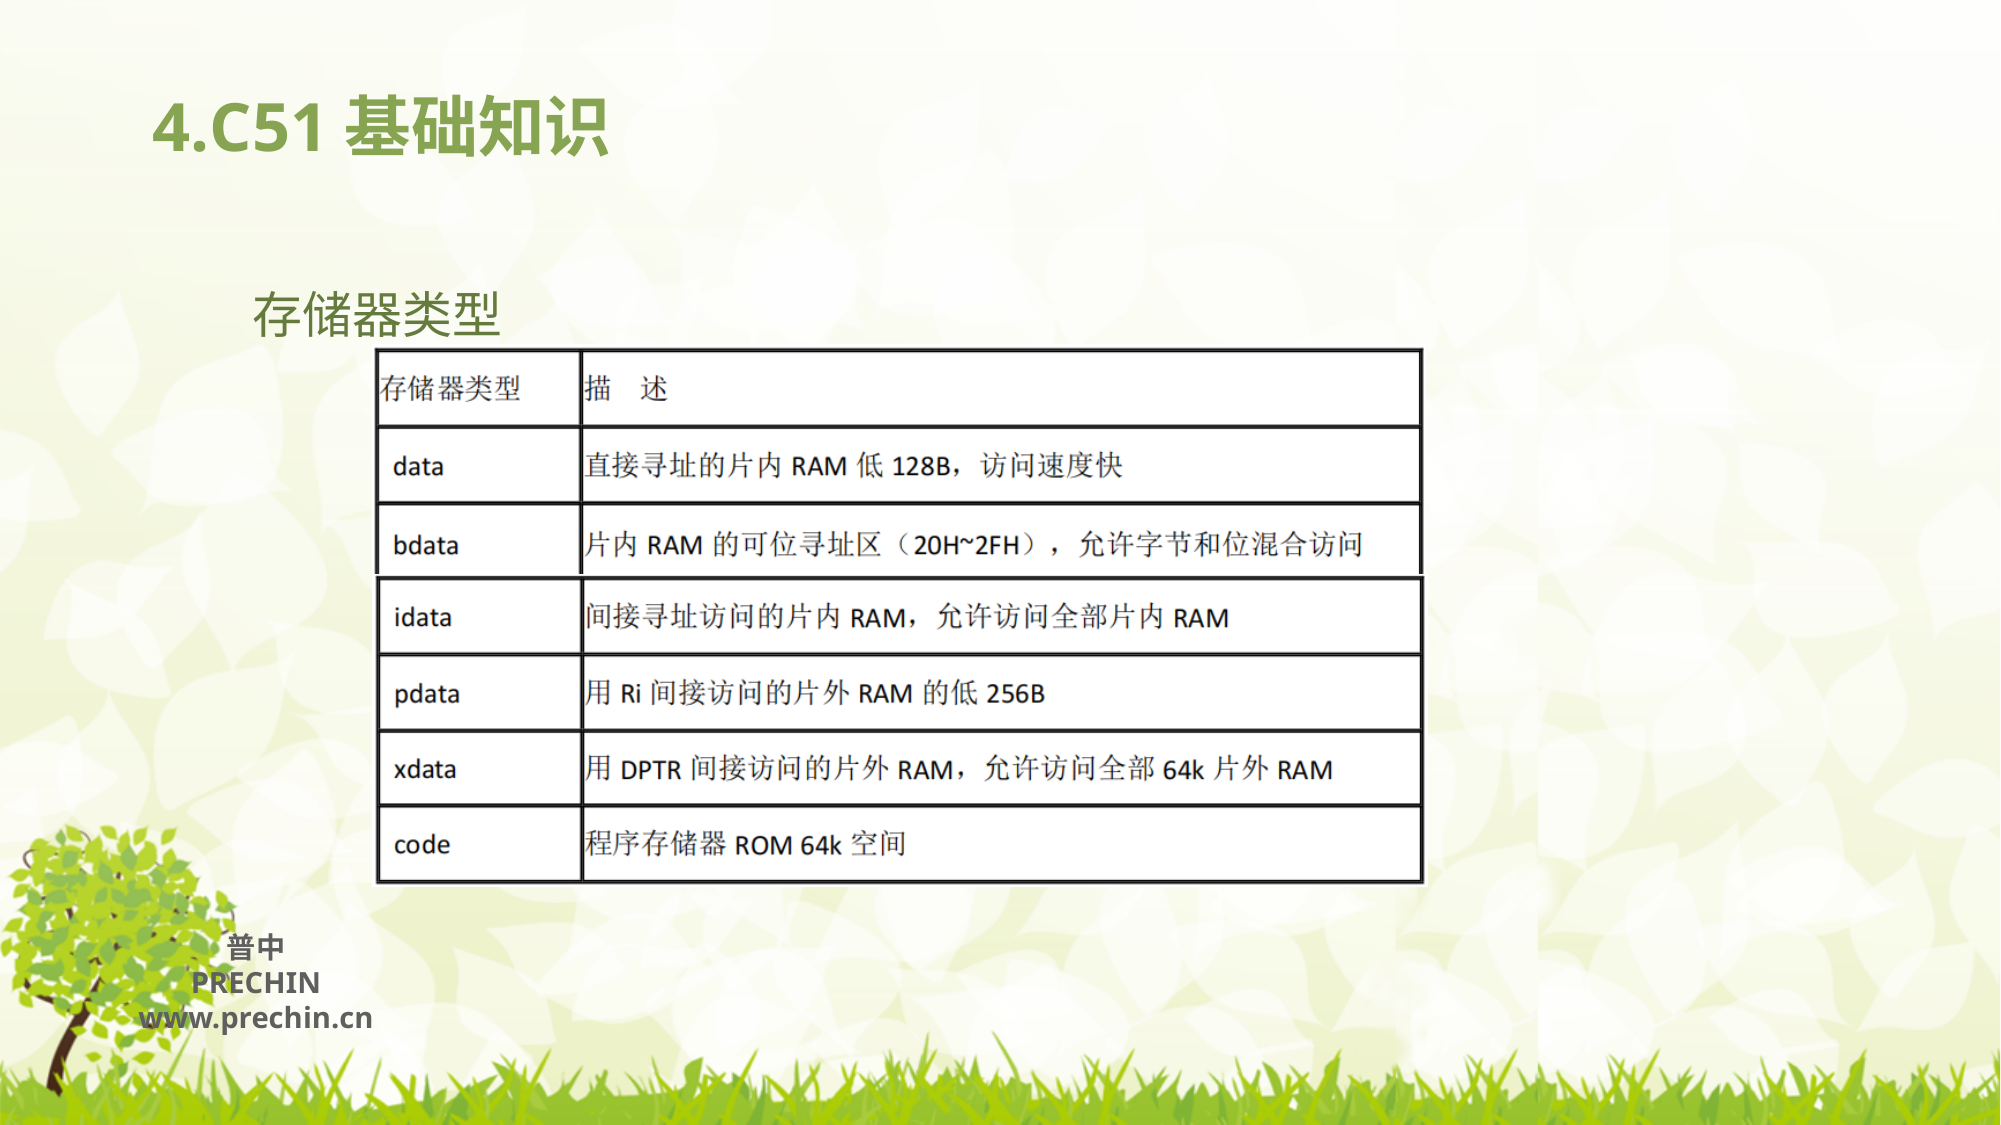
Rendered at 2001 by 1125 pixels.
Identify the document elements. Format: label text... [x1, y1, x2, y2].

picture [0, 0, 2001, 1125]
title 4.C51基础知识 [137, 59, 1863, 200]
list 存储器类型 [137, 246, 1863, 1041]
